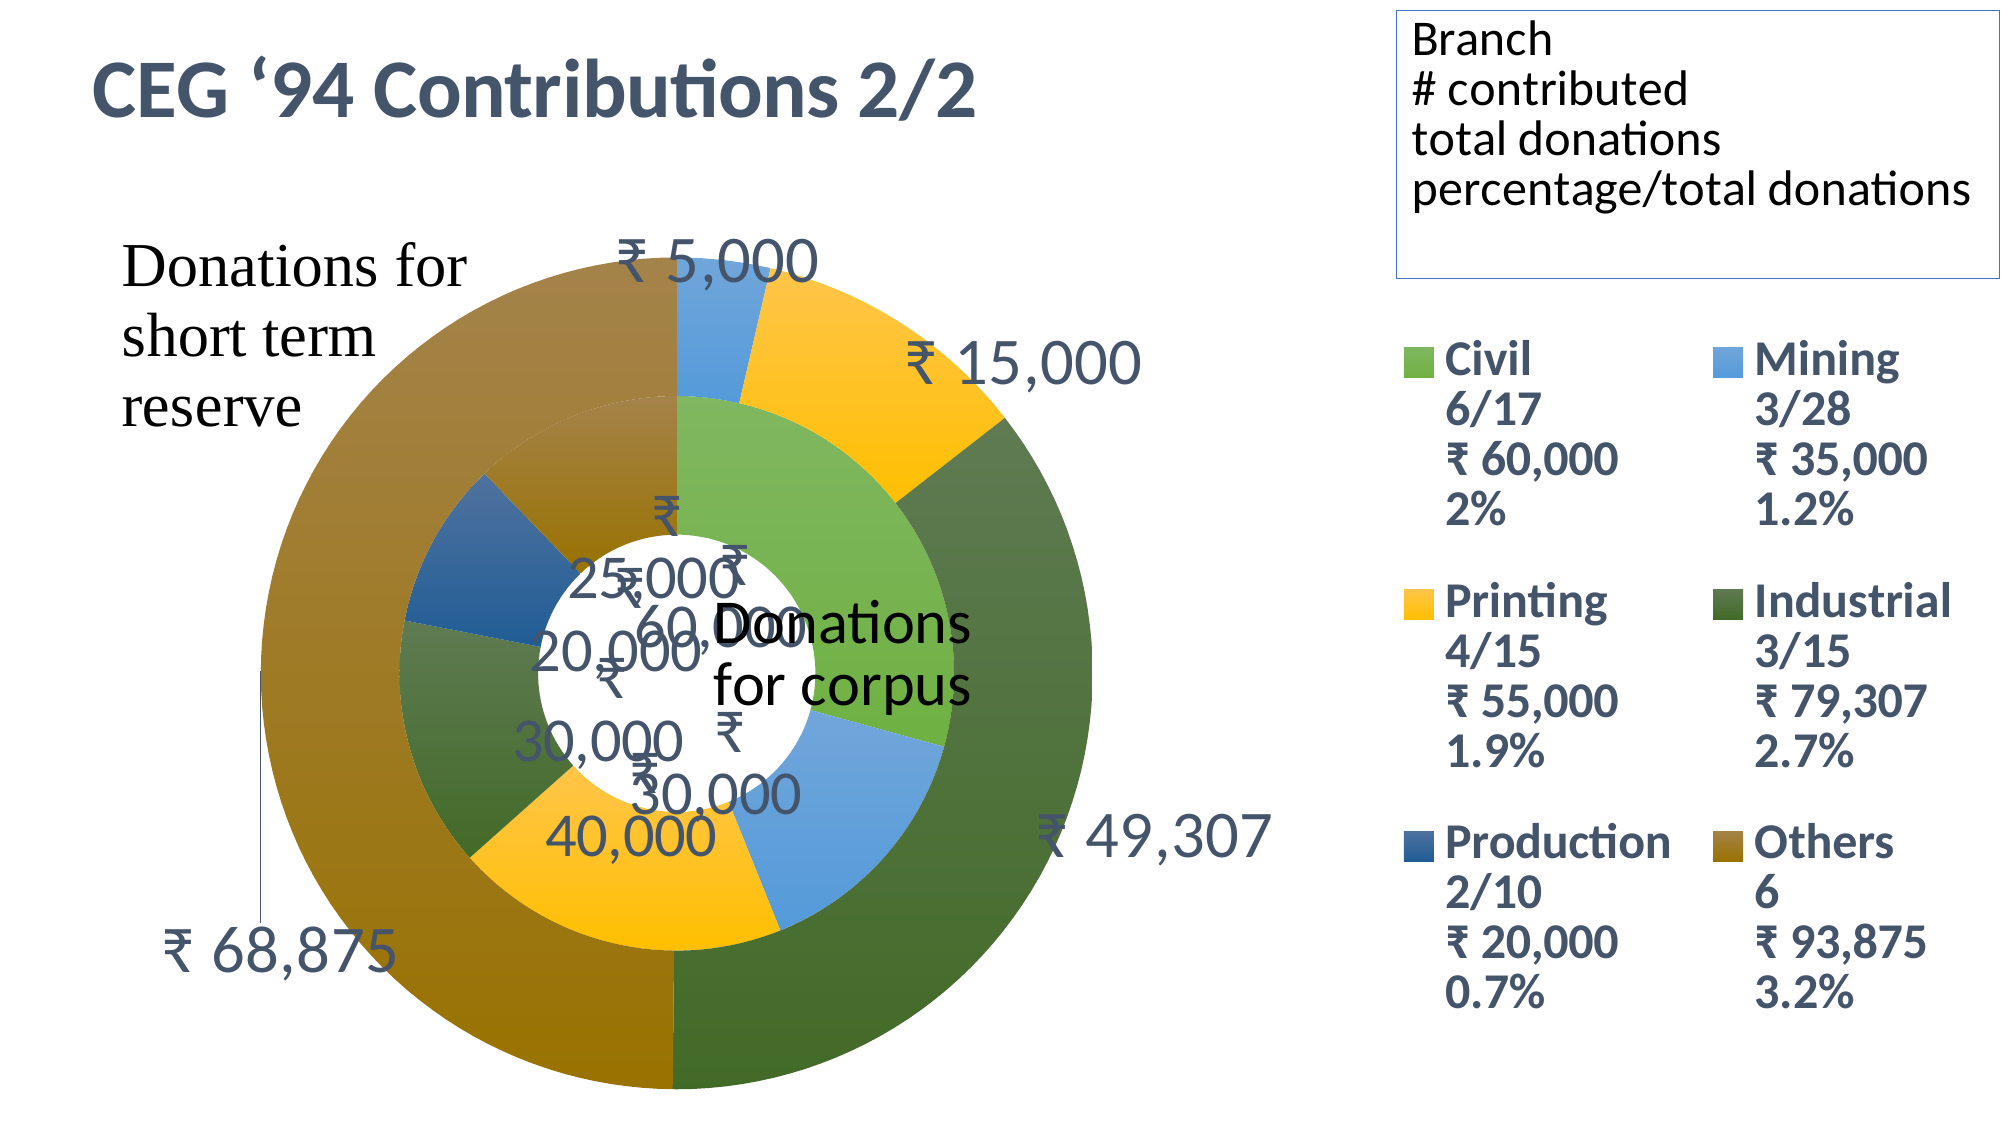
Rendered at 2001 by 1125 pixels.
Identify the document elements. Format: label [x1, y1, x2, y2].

chart [0, 0, 2000, 1125]
